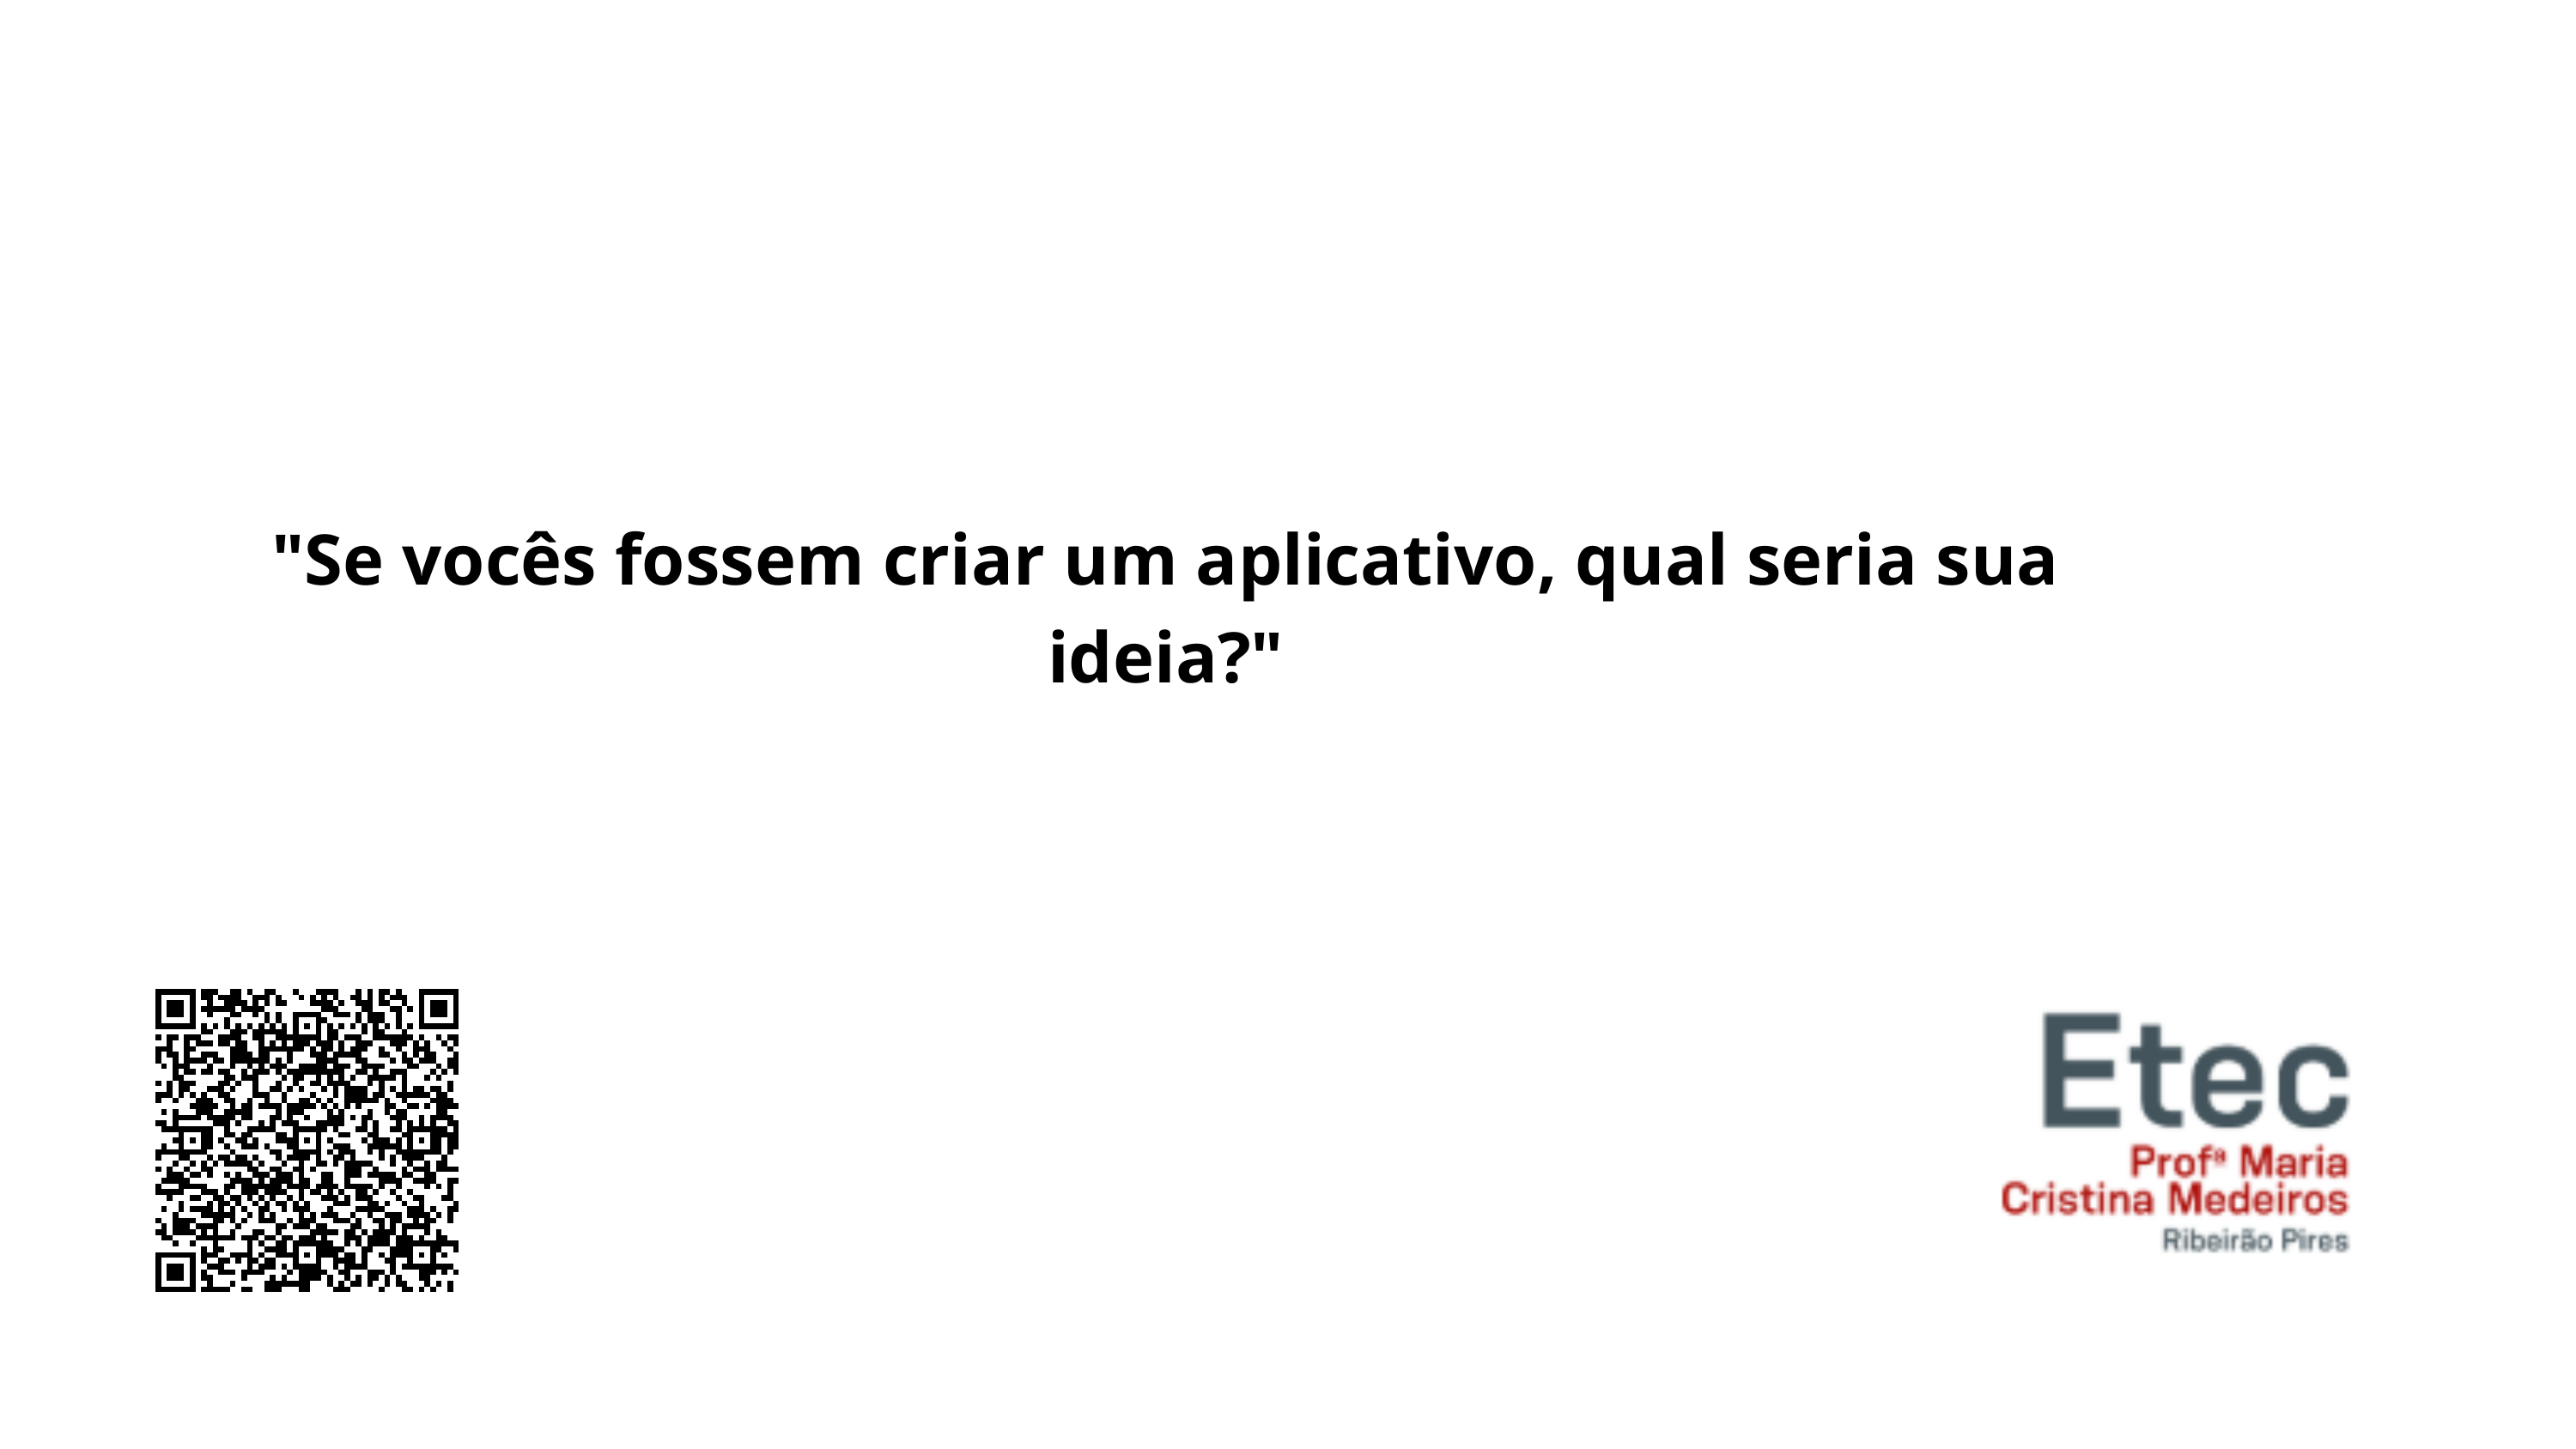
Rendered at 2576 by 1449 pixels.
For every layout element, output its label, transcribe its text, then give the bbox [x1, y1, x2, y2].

text_box "Se vocês fossem criar um aplicativo, qual seria sua ideia?" [144, 500, 2187, 697]
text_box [144, 978, 471, 1304]
text_box [1943, 950, 2432, 1304]
